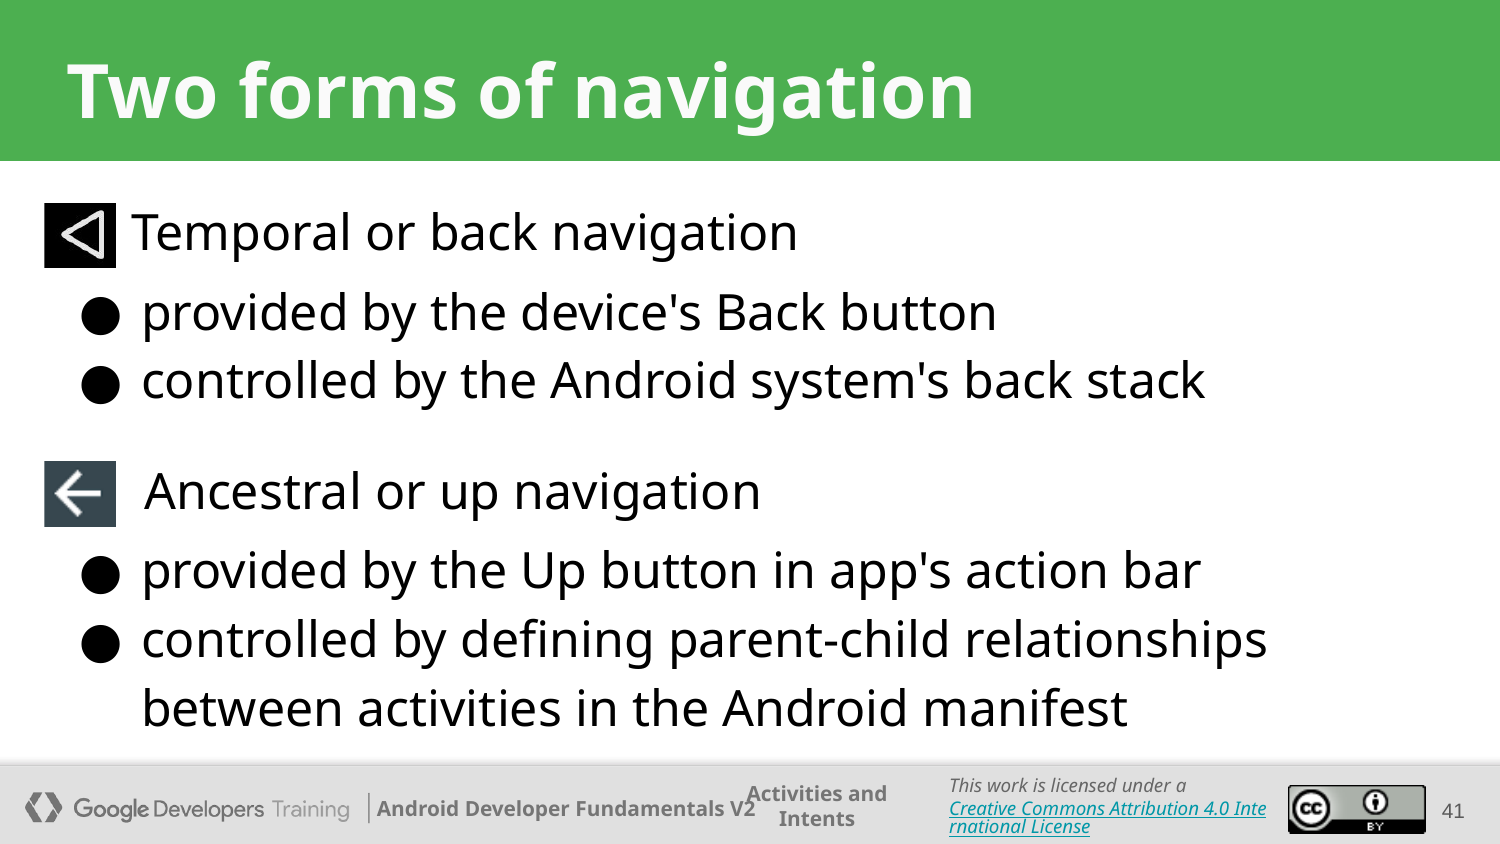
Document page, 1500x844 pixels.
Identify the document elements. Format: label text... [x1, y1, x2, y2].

list Temporal or back navigation provided by the device's Back button controlled by the Android system's back stack Ancestral or up navigation provided by the Up button in app's action bar controlled by defining parent-child relationships between activities in the Android manifest [51, 176, 1449, 737]
picture [0, 161, 1500, 844]
title Two forms of navigation [51, 28, 1449, 122]
slide_number ‹#› [1389, 777, 1480, 842]
